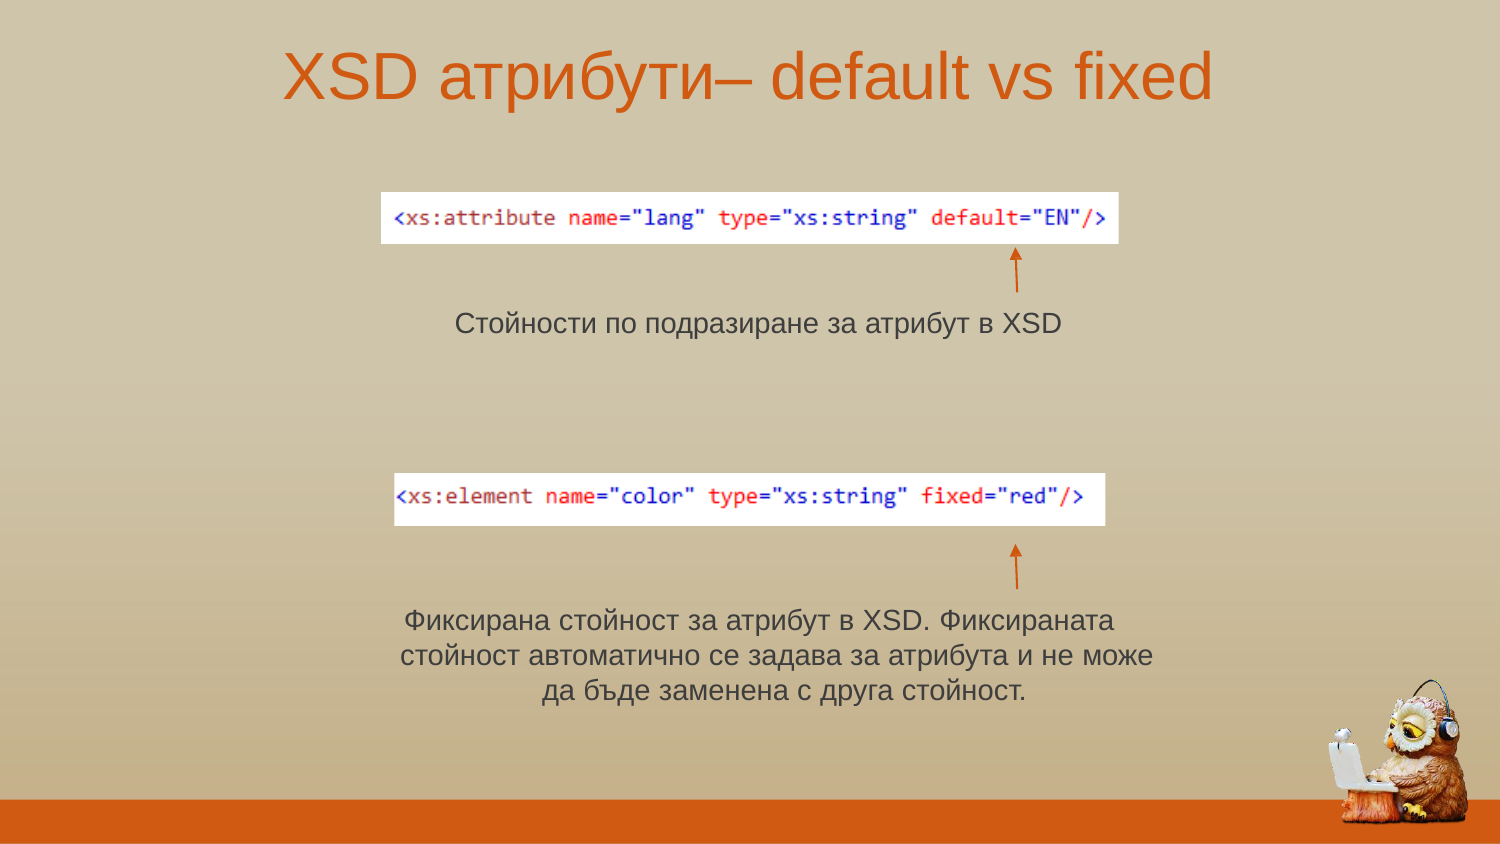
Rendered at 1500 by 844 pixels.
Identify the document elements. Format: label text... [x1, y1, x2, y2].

title XSD атрибути– default vs fixed [280, 30, 1222, 174]
text_box Фиксирана стойност за атрибут в XSD. Фиксираната стойност автоматично се задава за атрибута и не може да бъде заменена с друга стойност. [398, 599, 1160, 707]
text_box Стойности по подразиране за атрибут в XSD [452, 302, 1069, 340]
text_box [394, 473, 1106, 526]
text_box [380, 191, 1119, 293]
picture [0, 0, 1500, 826]
text_box [1009, 544, 1023, 590]
